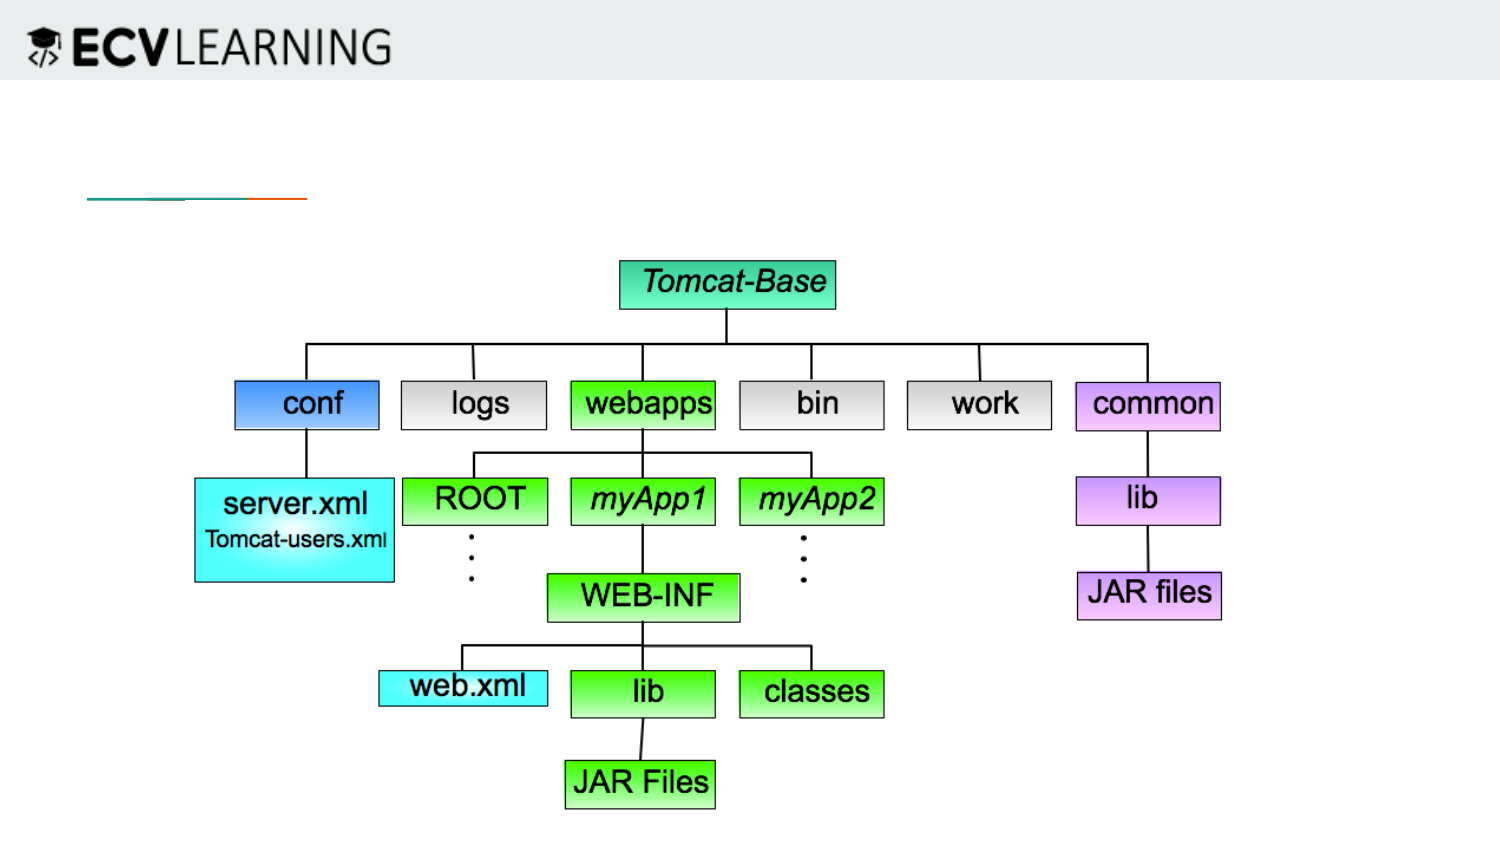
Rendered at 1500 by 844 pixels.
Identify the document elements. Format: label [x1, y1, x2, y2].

picture [185, 200, 1254, 819]
picture [24, 24, 396, 68]
